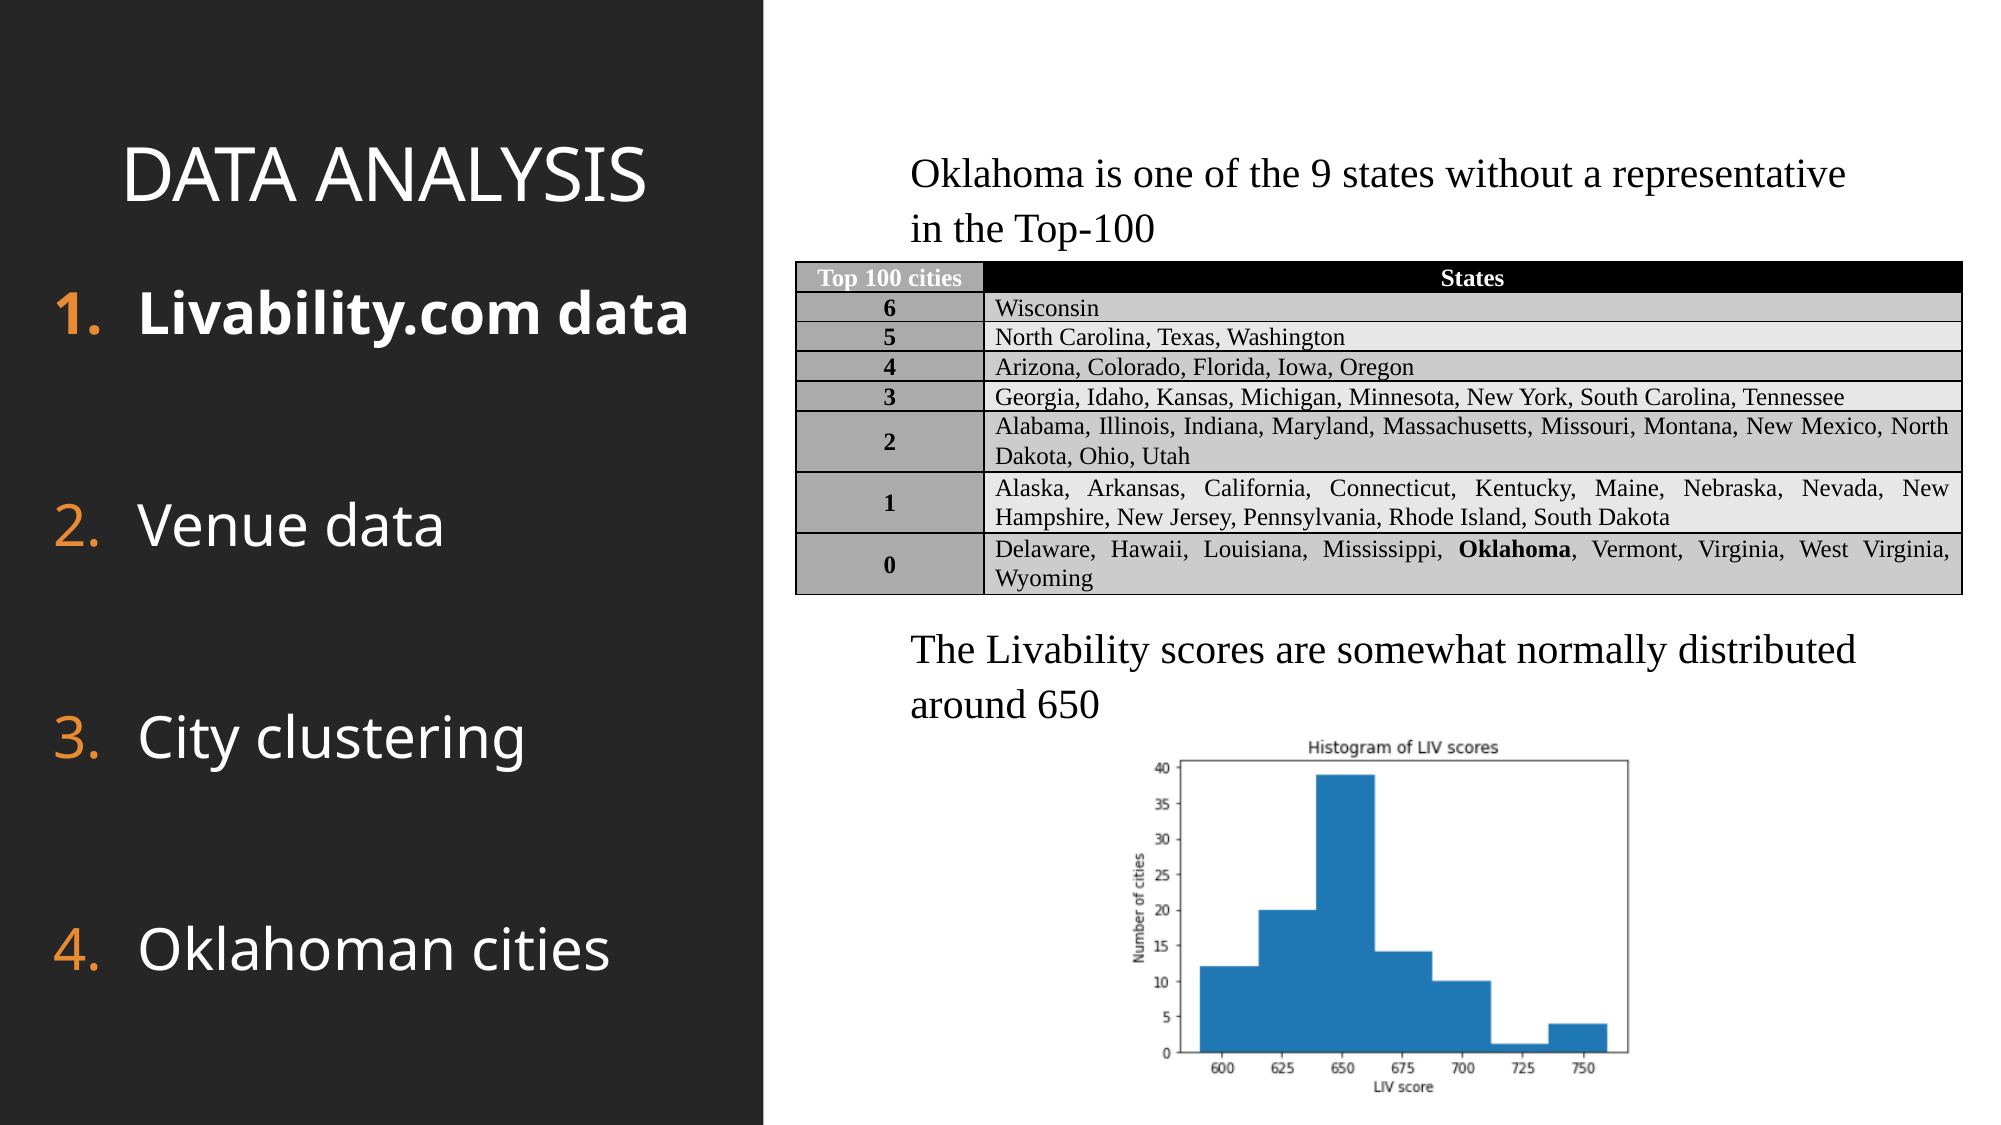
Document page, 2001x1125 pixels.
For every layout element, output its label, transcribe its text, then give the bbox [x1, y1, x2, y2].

table_cell Wisconsin [985, 293, 1961, 321]
list Oklahoma is one of the 9 states without a representative in the Top-100 The Livability scores are somewhat normally distributed around 650 [895, 595, 1868, 1002]
table_cell Alaska, Arkansas, California, Connecticut, Kentucky, Maine, Nebraska, Nevada, New Hampshire, New Jersey, Pennsylvania, Rhode Island, South Dakota [985, 473, 1961, 532]
table_cell 6 [797, 293, 983, 321]
table_header Top 100 cities [797, 263, 983, 291]
table_cell North Carolina, Texas, Washington [985, 322, 1961, 350]
list Oklahoma is one of the 9 states without a representative in the Top-100 The Livability scores are somewhat normally distributed around 650 [895, 133, 1868, 261]
table_cell 2 [797, 412, 983, 471]
table_cell 1 [797, 473, 983, 532]
table_cell Georgia, Idaho, Kansas, Michigan, Minnesota, New York, South Carolina, Tennessee [985, 382, 1961, 410]
table_cell 0 [797, 534, 983, 594]
table_header States [985, 263, 1961, 291]
table_cell 3 [797, 382, 983, 410]
table_cell 4 [797, 352, 983, 380]
table_cell Delaware, Hawaii, Louisiana, Mississippi, Oklahoma, Vermont, Virginia, West Virginia, Wyoming [985, 534, 1961, 594]
table_cell 5 [797, 322, 983, 350]
text_box DATA ANALYSIS [105, 128, 683, 317]
table_cell Alabama, Illinois, Indiana, Maryland, Massachusetts, Missouri, Montana, New Mexico, North Dakota, Ohio, Utah [985, 412, 1961, 471]
picture [1124, 733, 1640, 1104]
list Livability.com data Venue data City clustering Oklahoman cities [38, 261, 729, 1002]
table_cell Arizona, Colorado, Florida, Iowa, Oregon [985, 352, 1961, 380]
